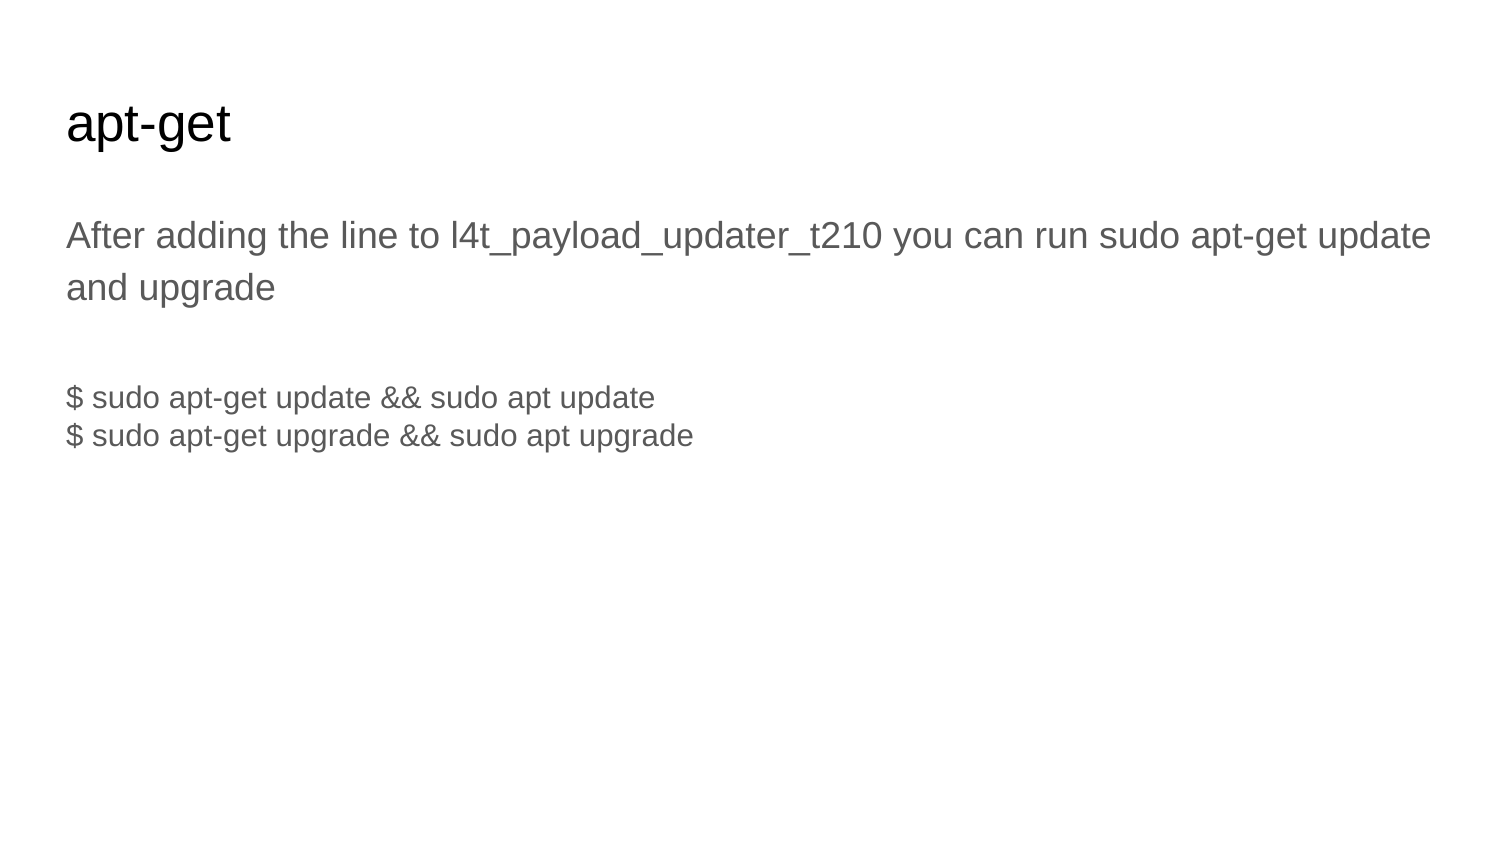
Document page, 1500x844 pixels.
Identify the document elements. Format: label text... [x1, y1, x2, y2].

list After adding the line to l4t_payload_updater_t210 you can run sudo apt-get update and upgrade $ sudo apt-get update && sudo apt update $ sudo apt-get upgrade && sudo apt upgrade [51, 189, 1449, 750]
title apt-get [51, 72, 1449, 167]
